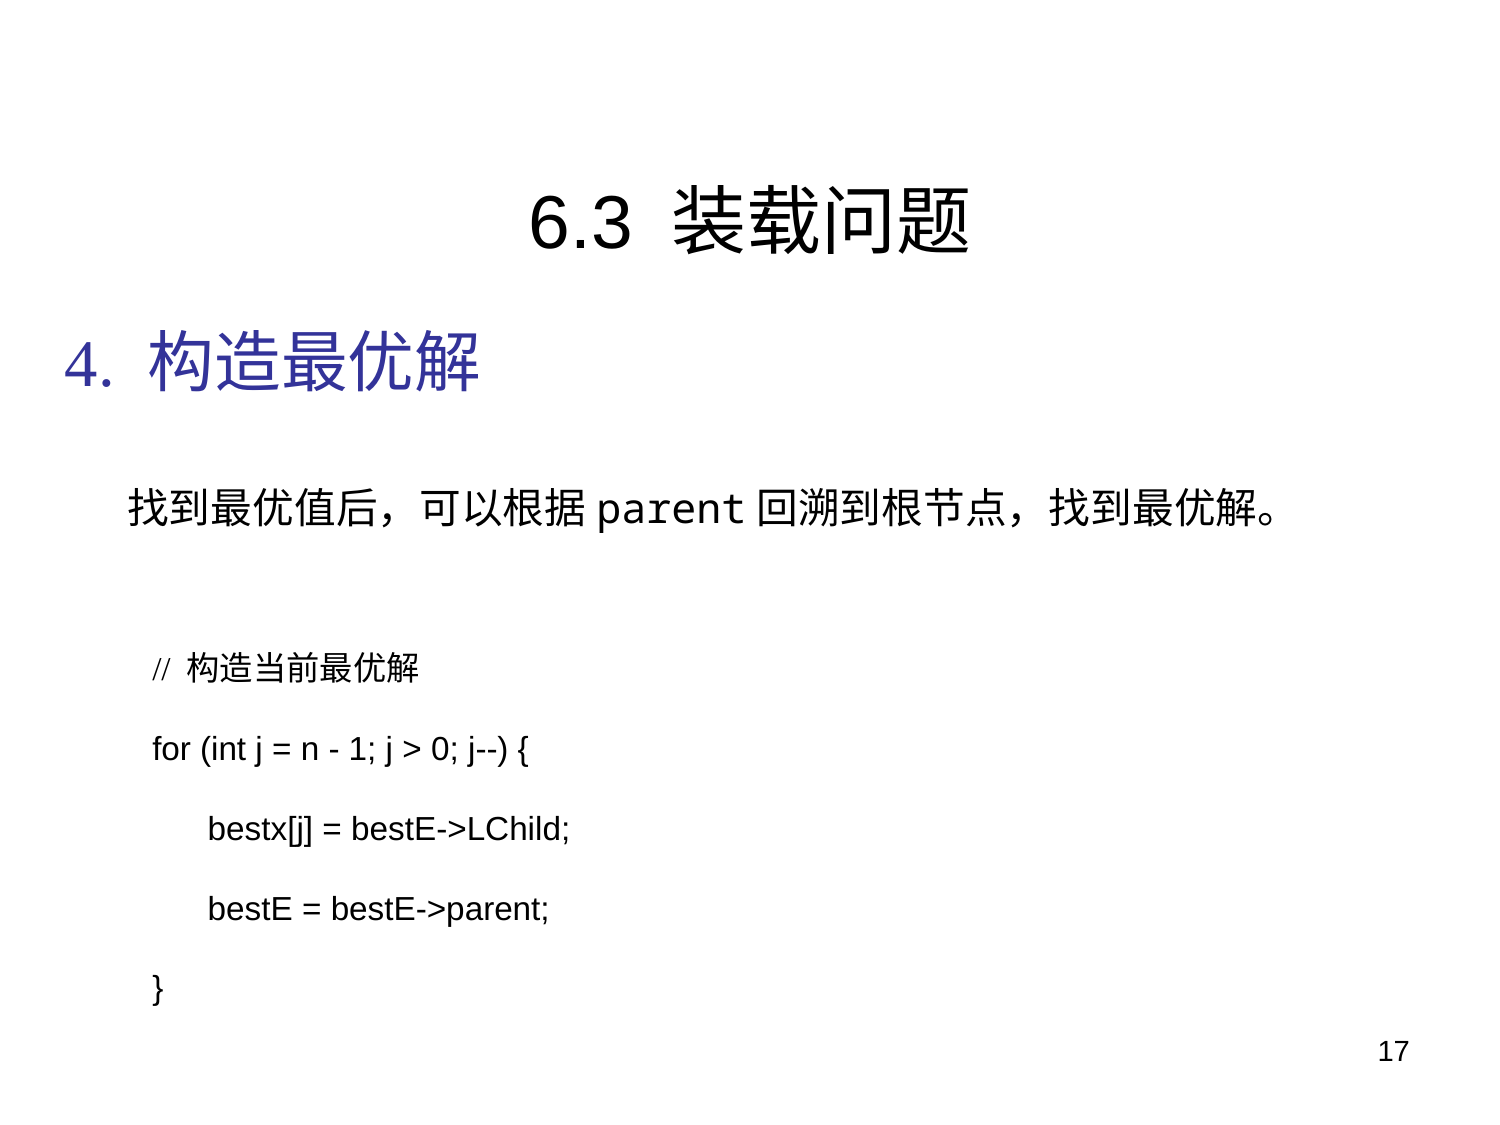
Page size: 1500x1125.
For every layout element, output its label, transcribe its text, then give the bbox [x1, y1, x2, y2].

title 6.3 装载问题 [112, 125, 1388, 313]
slide_number 17 [1074, 1024, 1425, 1103]
text_box 找到最优值后，可以根据parent回溯到根节点，找到最优解。 [112, 474, 1350, 540]
text_box 4. 构造最优解 [50, 312, 1150, 408]
text_box // 构造当前最优解 for (int j = n - 1; j > 0; j--) { bestx[j] = bestE->LChild; bestE = bestE->parent; } [137, 599, 1313, 1014]
